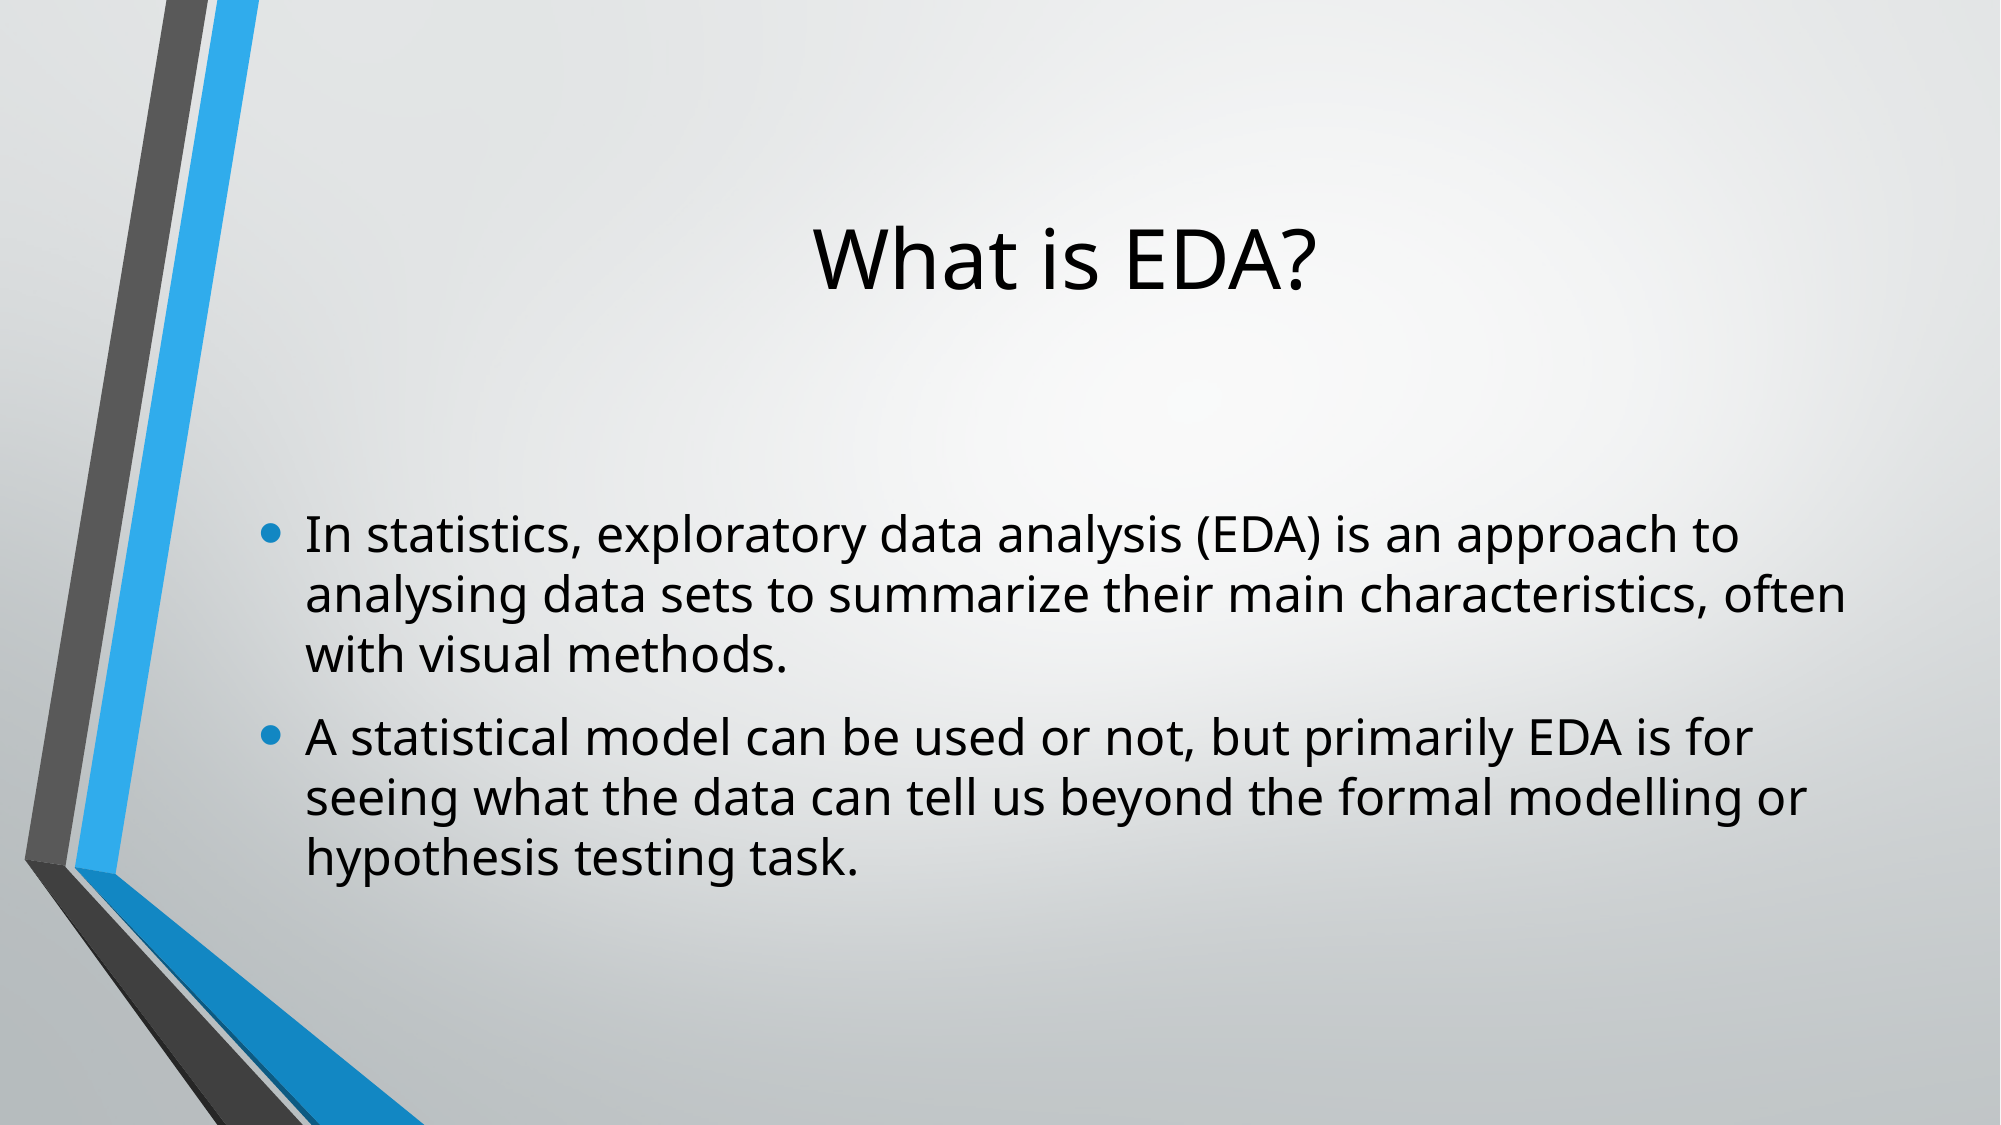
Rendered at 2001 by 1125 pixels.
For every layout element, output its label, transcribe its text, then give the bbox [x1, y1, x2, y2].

title What is EDA? [243, 112, 1887, 400]
list In statistics, exploratory data analysis (EDA) is an approach to analysing data sets to summarize their main characteristics, often with visual methods. A statistical model can be used or not, but primarily EDA is for seeing what the data can tell us beyond the formal modelling or hypothesis testing task. [243, 437, 1887, 950]
